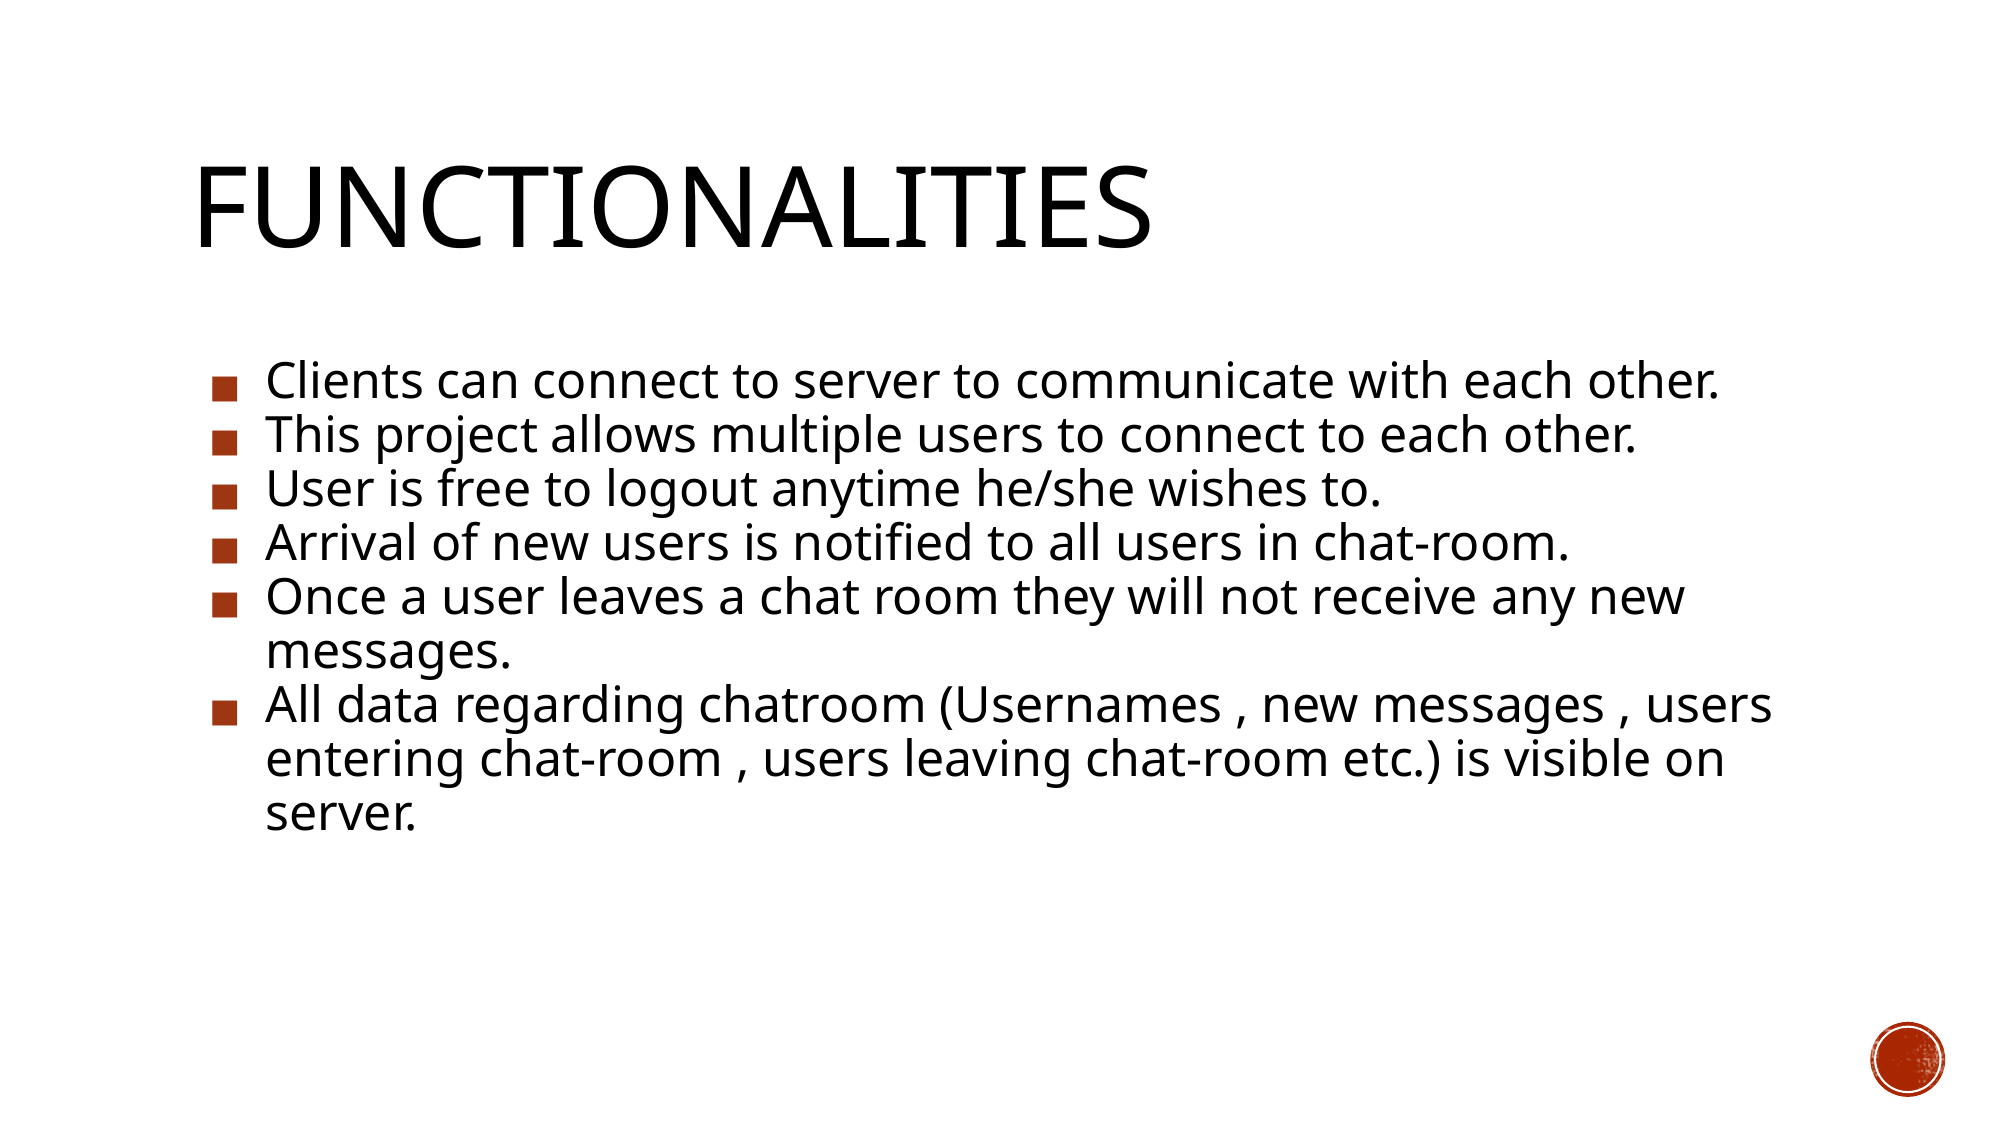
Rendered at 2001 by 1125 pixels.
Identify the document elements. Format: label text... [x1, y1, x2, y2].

list Clients can connect to server to communicate with each other. This project allows multiple users to connect to each other. User is free to logout anytime he/she wishes to. Arrival of new users is notified to all users in chat-room. Once a user leaves a chat room they will not receive any new messages. All data regarding chatroom (Usernames , new messages , users entering chat-room , users leaving chat-room etc.) is visible on server. [175, 348, 1826, 1013]
title FUNCTIONALITIES [175, 79, 1826, 344]
picture [1870, 1021, 1946, 1097]
